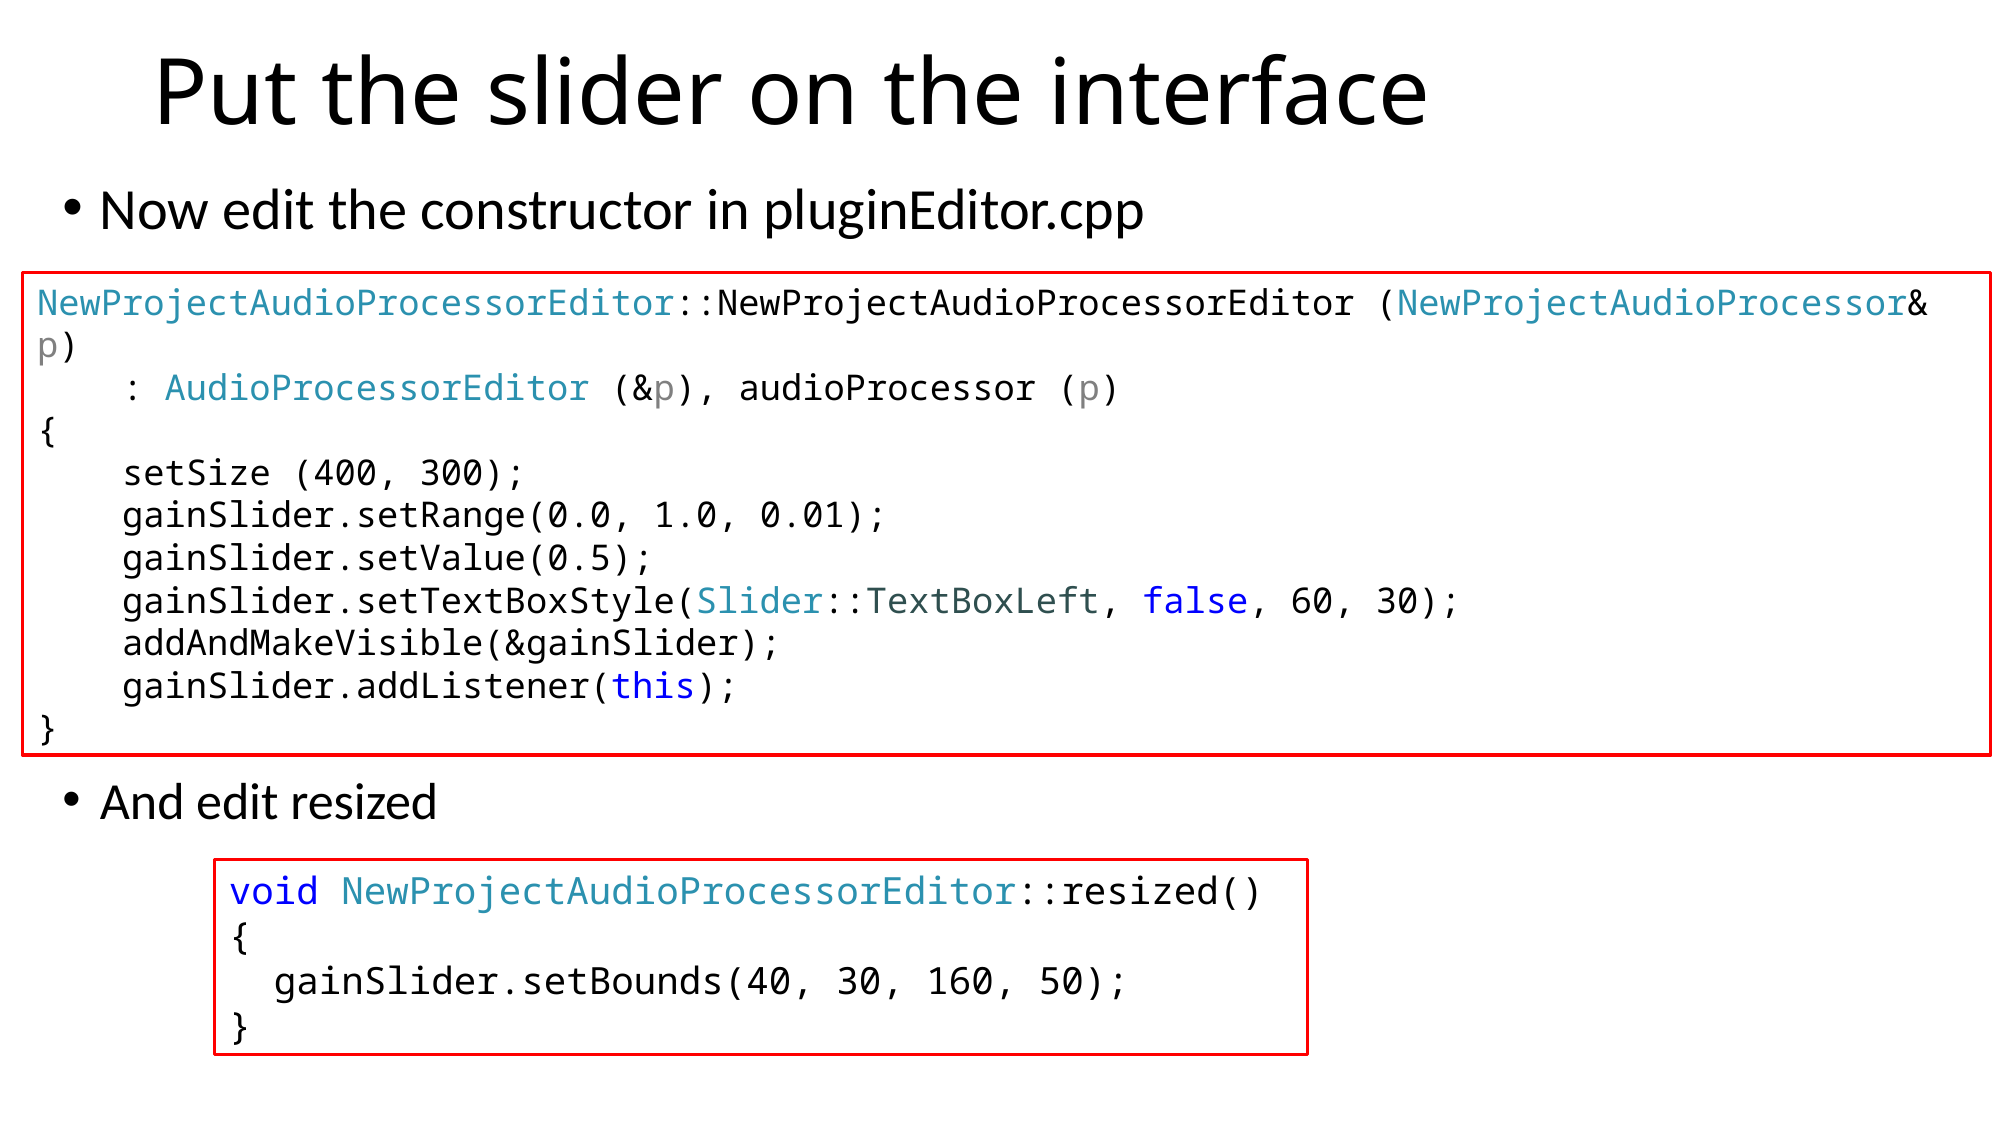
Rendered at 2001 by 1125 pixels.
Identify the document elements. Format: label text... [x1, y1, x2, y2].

text_box void NewProjectAudioProcessorEditor::resized() { gainSlider.setBounds(40, 30, 160, 50); } [214, 859, 1308, 1055]
text_box NewProjectAudioProcessorEditor::NewProjectAudioProcessorEditor (NewProjectAudioProcessor& p) : AudioProcessorEditor (&p), audioProcessor (p) { setSize (400, 300); gainSlider.setRange(0.0, 1.0, 0.01); gainSlider.setValue(0.5); gainSlider.setTextBoxStyle(Slider::TextBoxLeft, false, 60, 30); addAndMakeVisible(&gainSlider); gainSlider.addListener(this); } [22, 272, 1991, 756]
title Put the slider on the interface [137, 0, 1863, 149]
list Now edit the constructor in pluginEditor.cpp And edit resized [47, 756, 1953, 1048]
list Now edit the constructor in pluginEditor.cpp And edit resized [47, 149, 1953, 272]
